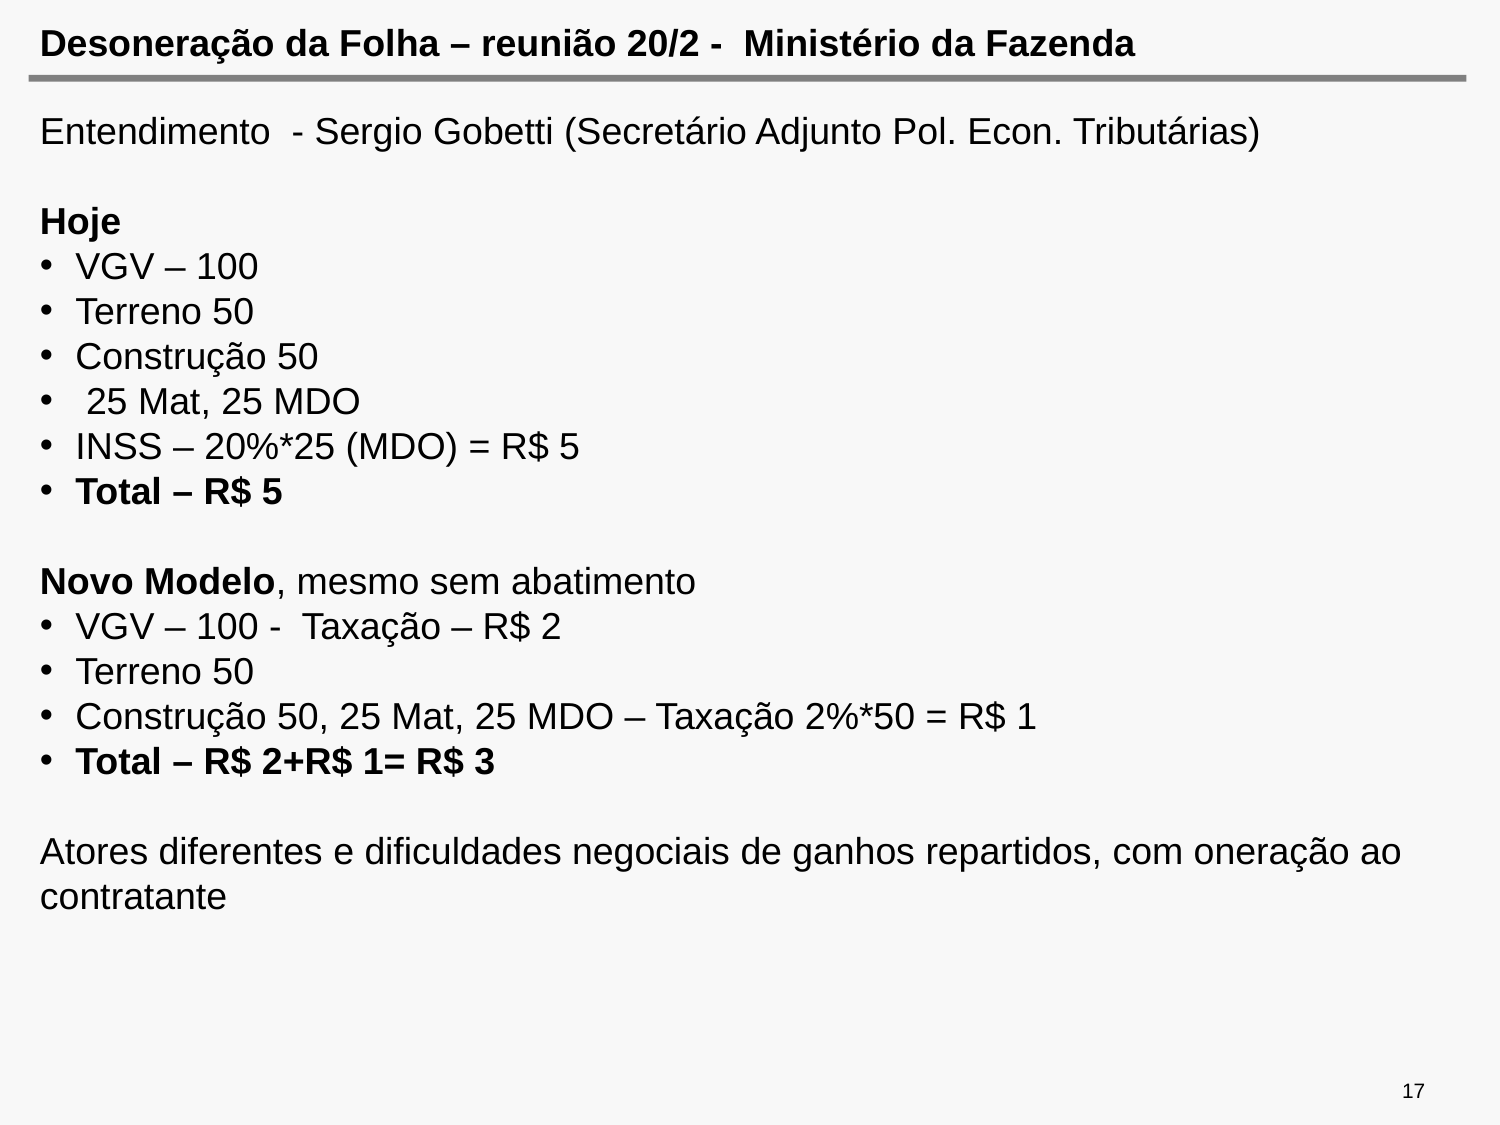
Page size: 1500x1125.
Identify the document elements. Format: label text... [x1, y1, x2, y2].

text_box 17 [1074, 1077, 1425, 1103]
title Desoneração da Folha – reunião 20/2 - Ministério da Fazenda [39, 24, 1254, 66]
text_box Entendimento - Sergio Gobetti (Secretário Adjunto Pol. Econ. Tributárias) Hoje VGV – 100 Terreno 50 Construção 50 25 Mat, 25 MDO INSS – 20%*25 (MDO) = R$ 5 Total – R$ 5 Novo Modelo, mesmo sem abatimento VGV – 100 - Taxação – R$ 2 Terreno 50 Construção 50, 25 Mat, 25 MDO – Taxação 2%*50 = R$ 1 Total – R$ 2+R$ 1= R$ 3 Atores diferentes e dificuldades negociais de ganhos repartidos, com oneração ao contratante [29, 101, 1471, 968]
